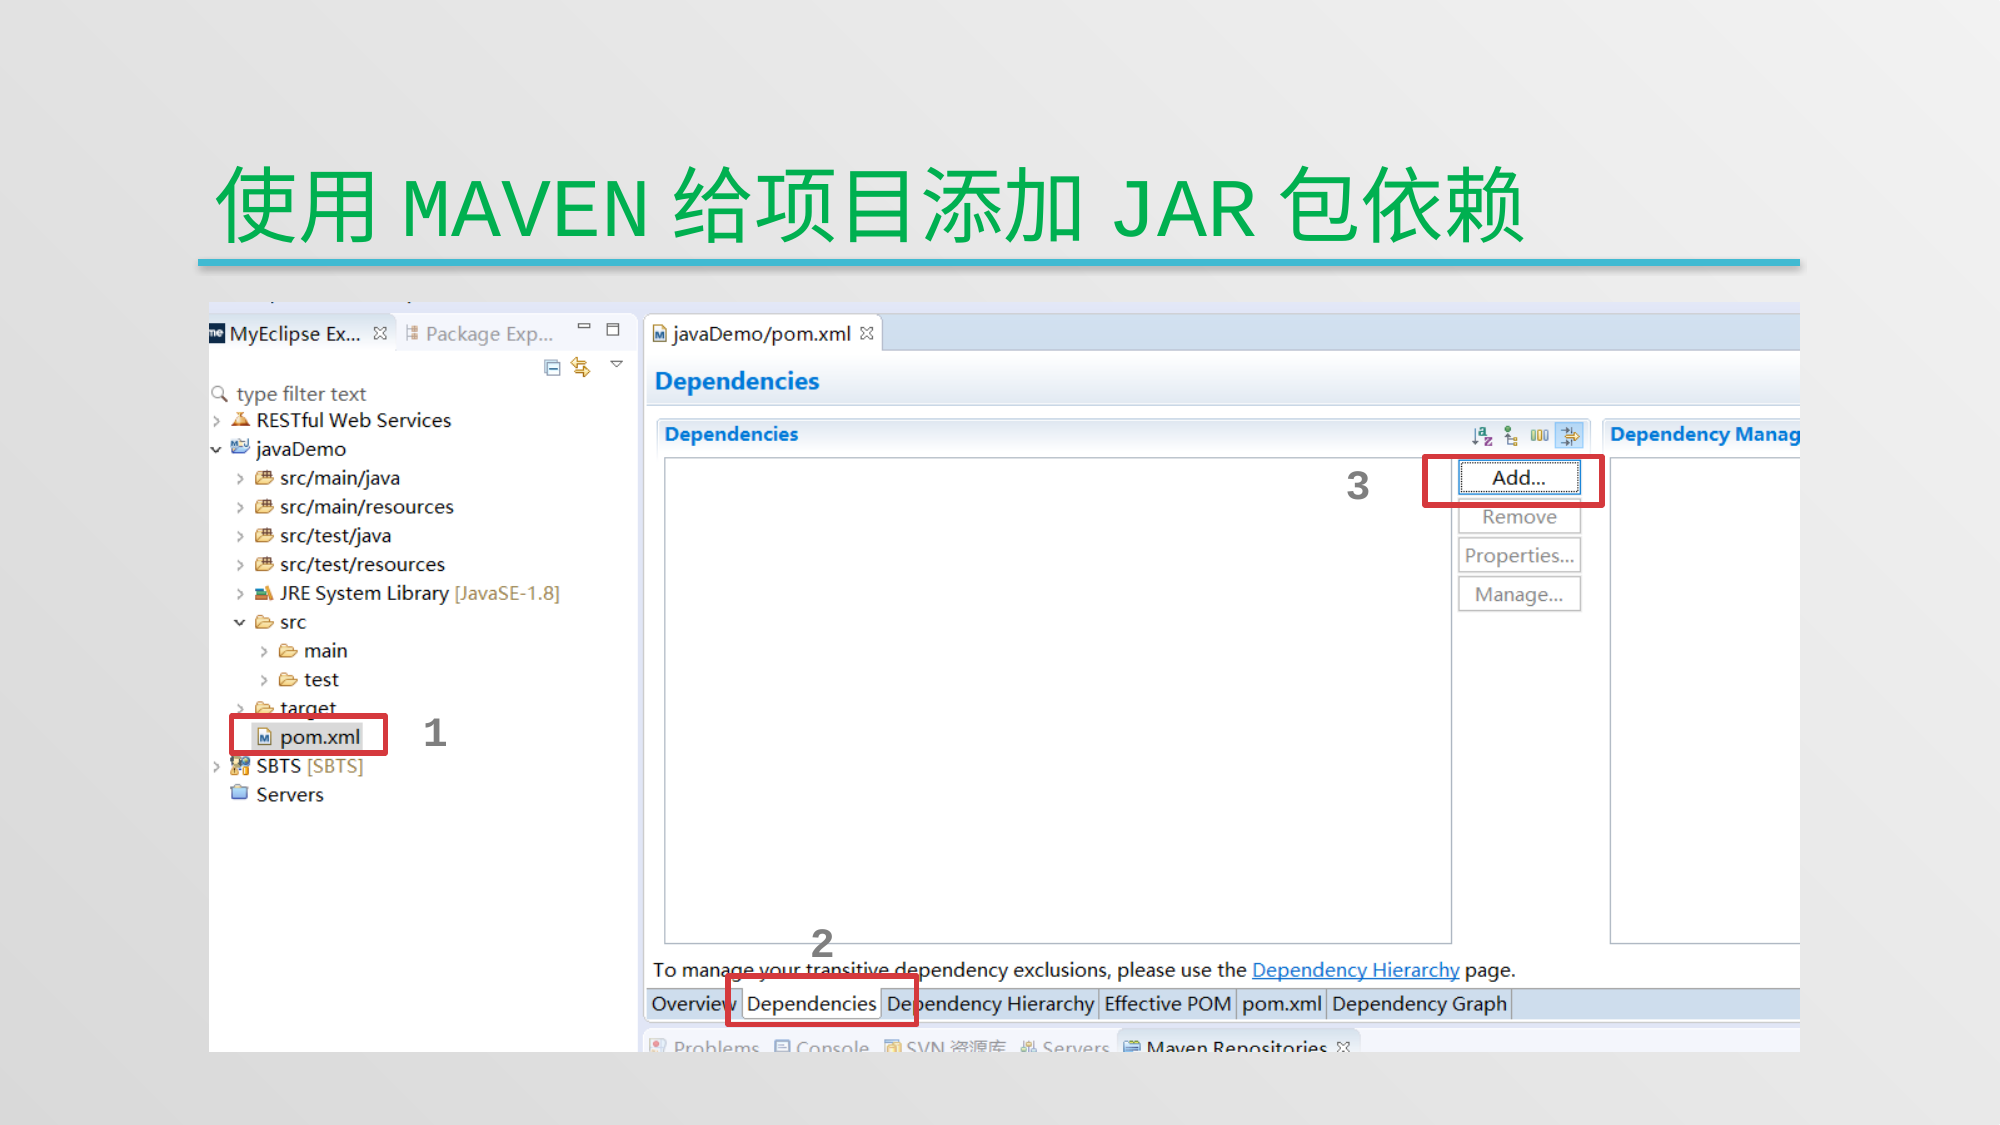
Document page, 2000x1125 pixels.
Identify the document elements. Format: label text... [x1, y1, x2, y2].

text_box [209, 302, 1800, 1052]
title 使用maven给项目添加jar包依赖 [199, 45, 1800, 263]
